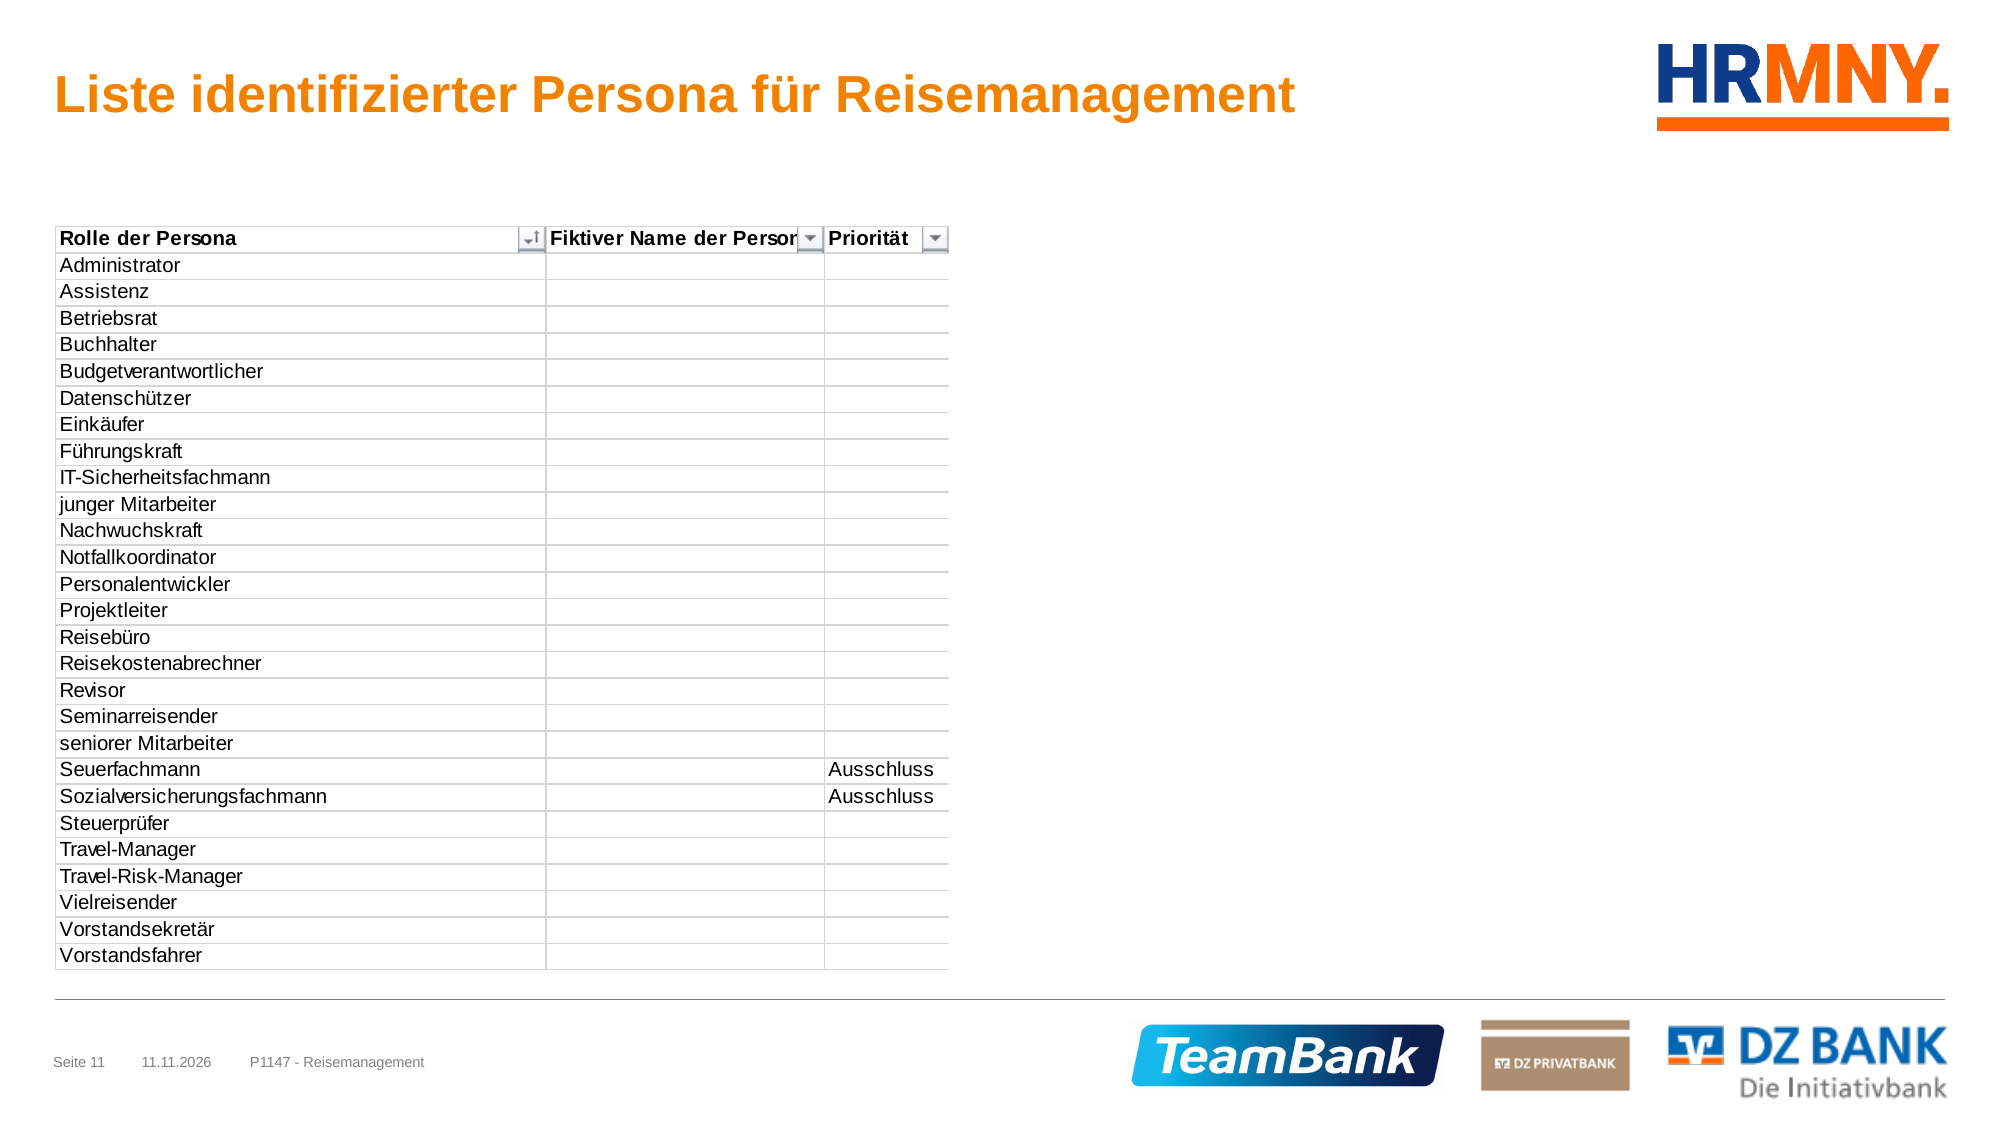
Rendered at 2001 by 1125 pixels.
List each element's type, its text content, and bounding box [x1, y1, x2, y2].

footer P1147 - Reisemanagement [249, 1050, 989, 1074]
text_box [54, 225, 951, 972]
slide_number Seite 11 [53, 1050, 136, 1074]
title Liste identifizierter Persona für Reisemanagement [54, 60, 1945, 214]
picture [1657, 42, 1949, 131]
picture [1128, 1021, 1445, 1089]
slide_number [141, 1050, 233, 1074]
picture [1472, 1011, 1639, 1100]
